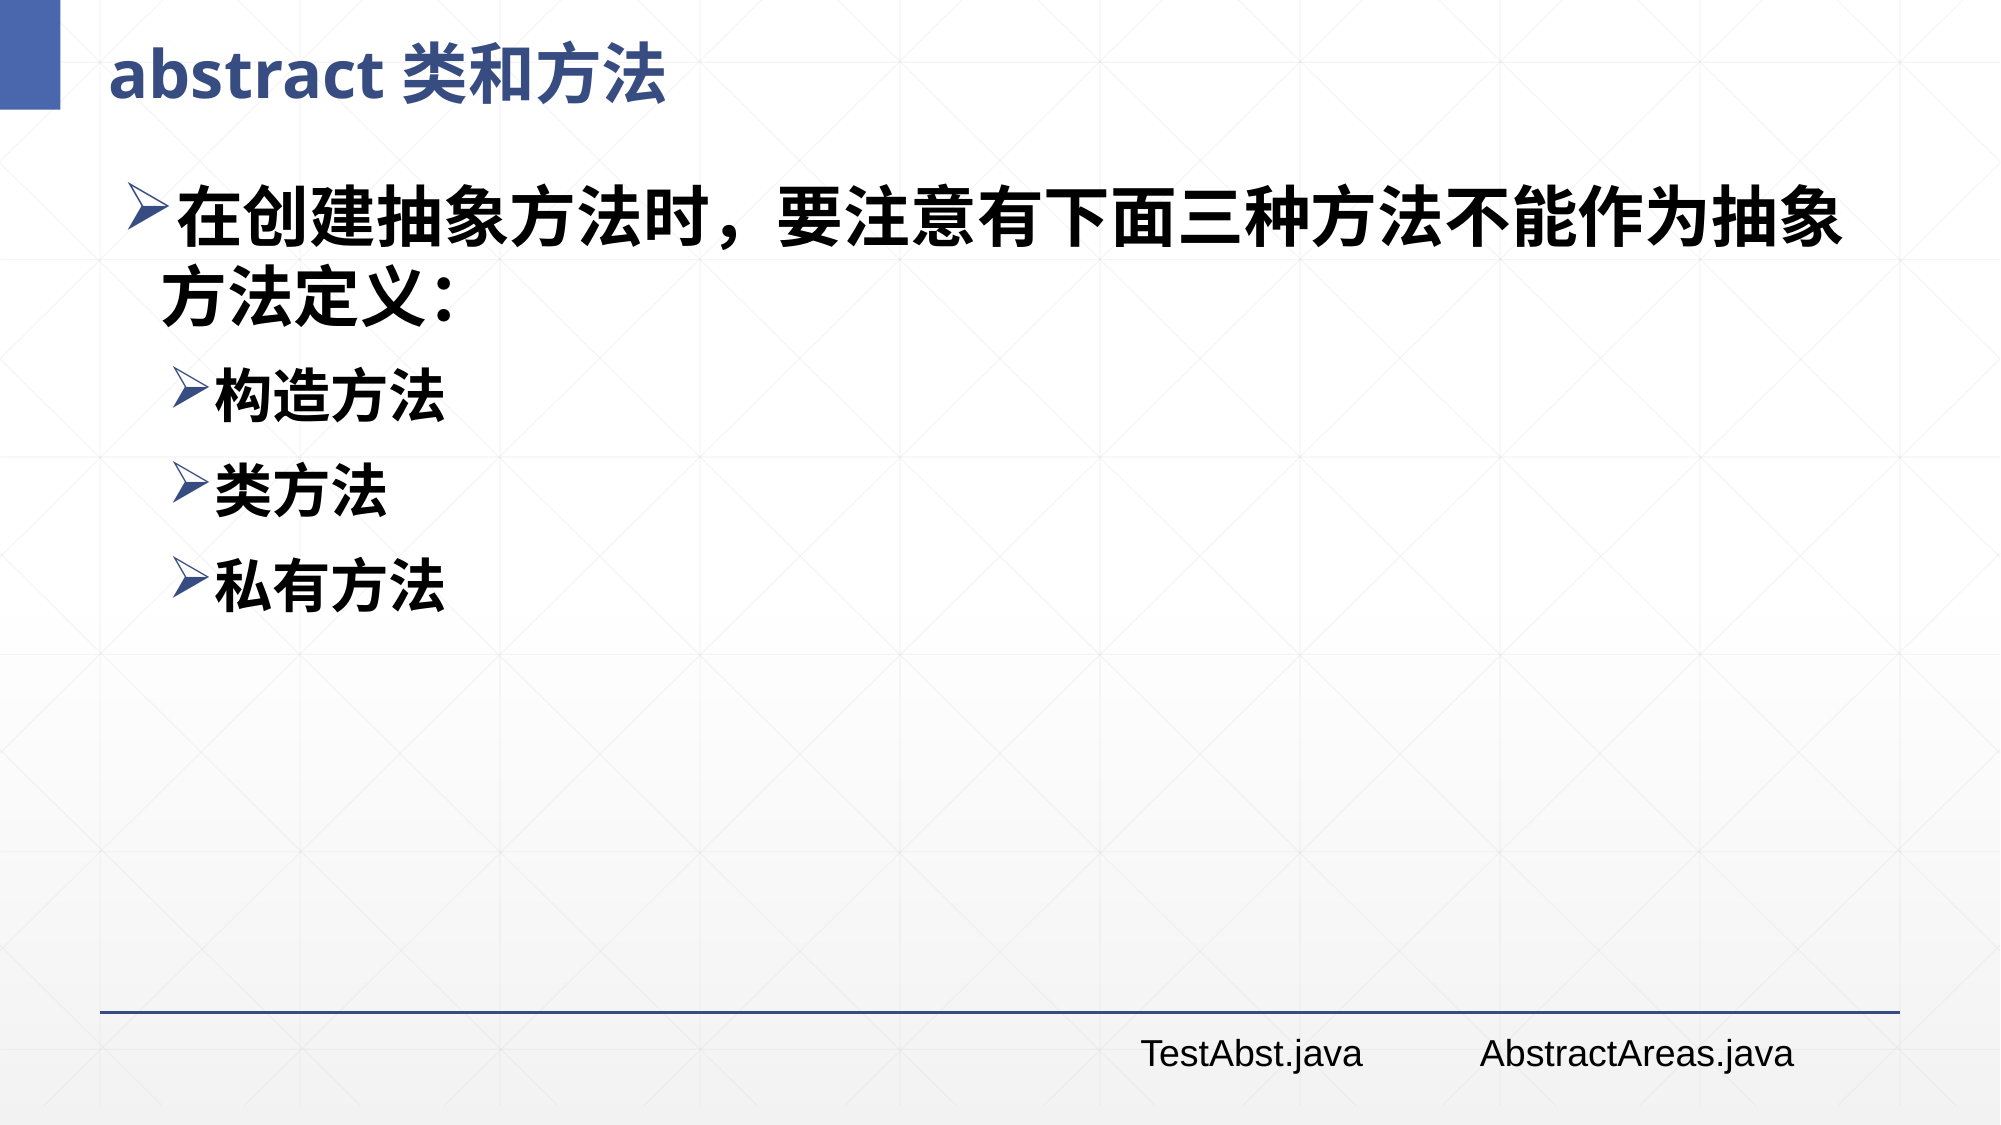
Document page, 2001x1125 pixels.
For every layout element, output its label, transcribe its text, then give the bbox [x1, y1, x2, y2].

text_box AbstractAreas.java [1465, 1021, 1810, 1082]
text_box TestAbst.java [1125, 1021, 1379, 1082]
list 在创建抽象方法时，要注意有下面三种方法不能作为抽象方法定义： 构造方法 类方法 私有方法 [108, 167, 1870, 996]
title abstract类和方法 [93, 0, 1884, 110]
